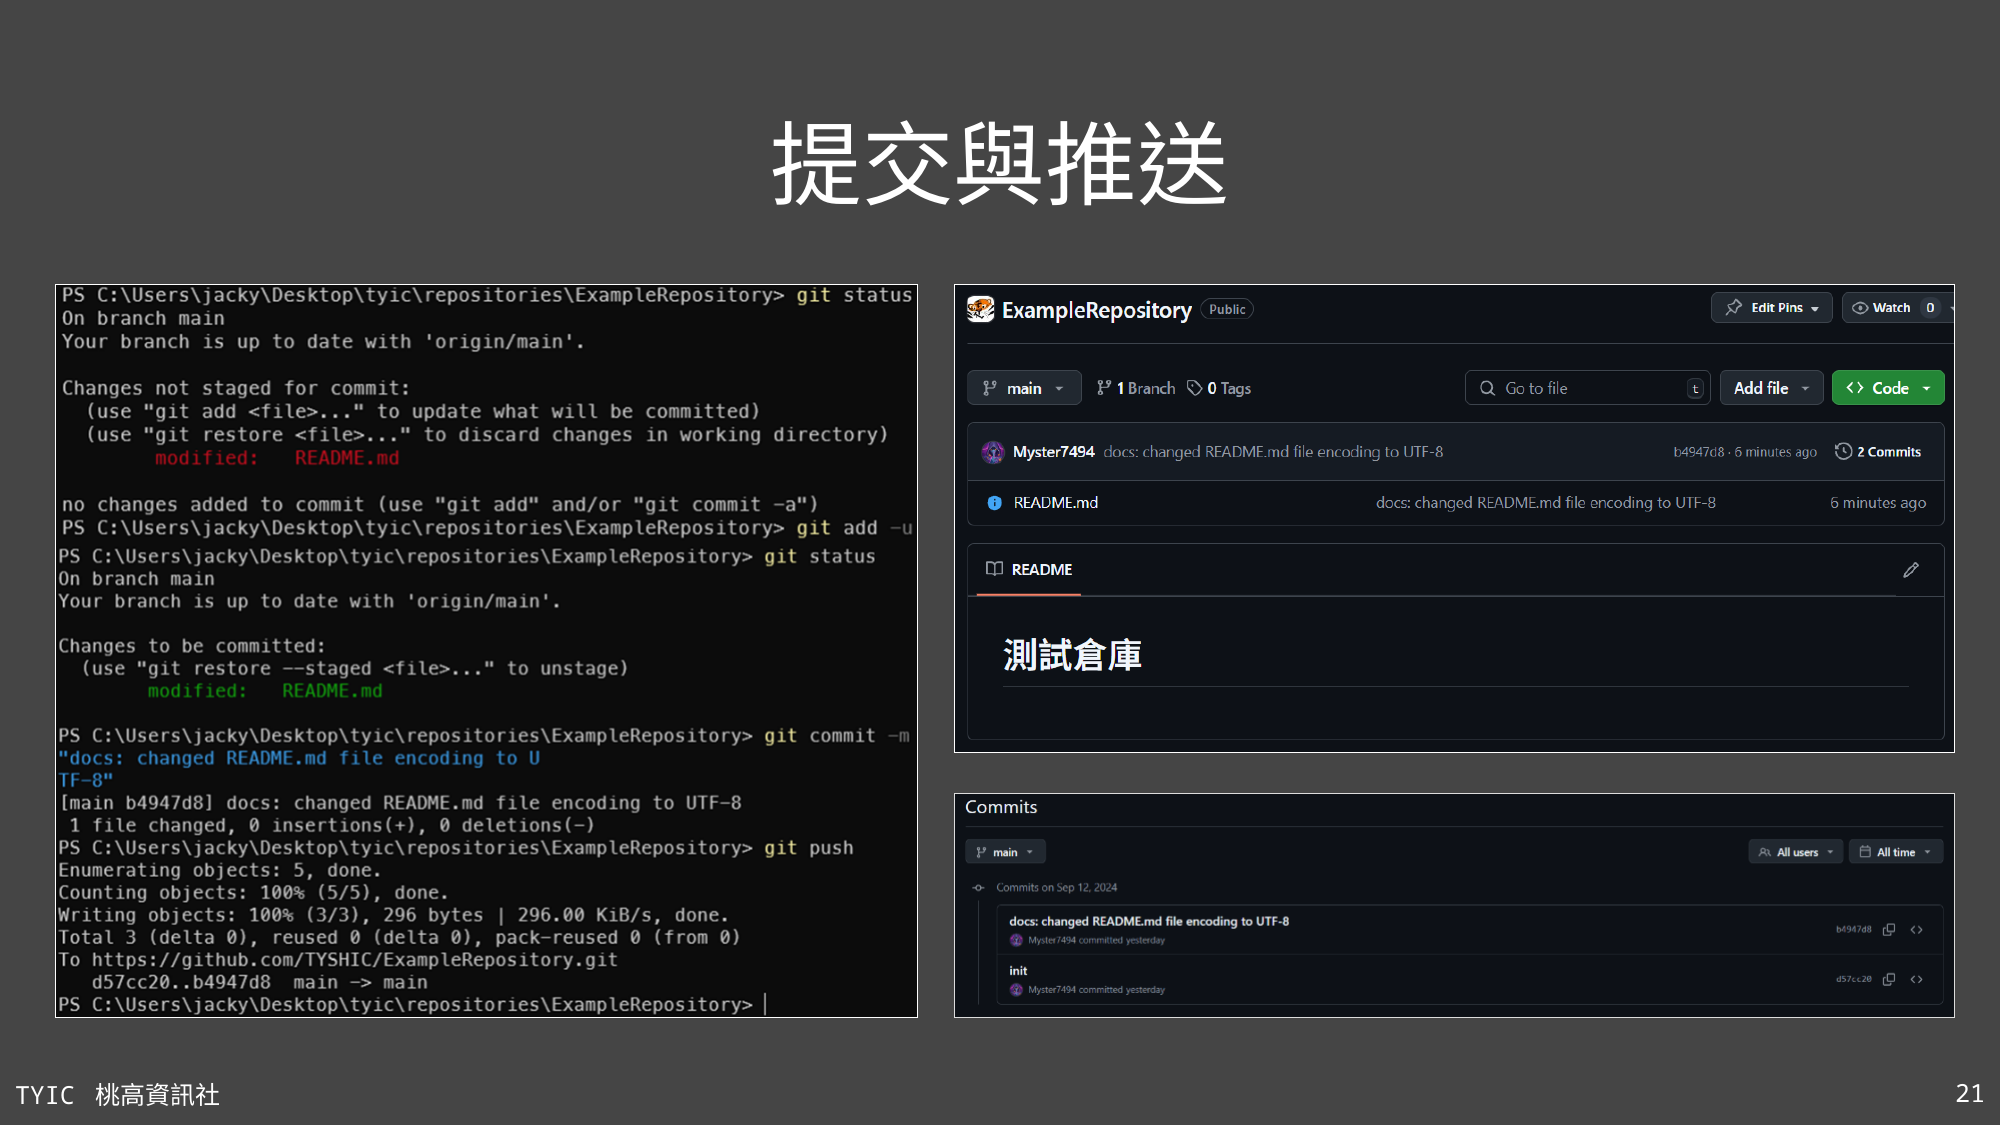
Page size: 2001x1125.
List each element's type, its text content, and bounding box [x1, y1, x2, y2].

picture [954, 793, 1955, 1018]
picture [55, 284, 918, 1018]
title 提交與推送 [137, 59, 1863, 278]
picture [954, 284, 1955, 753]
